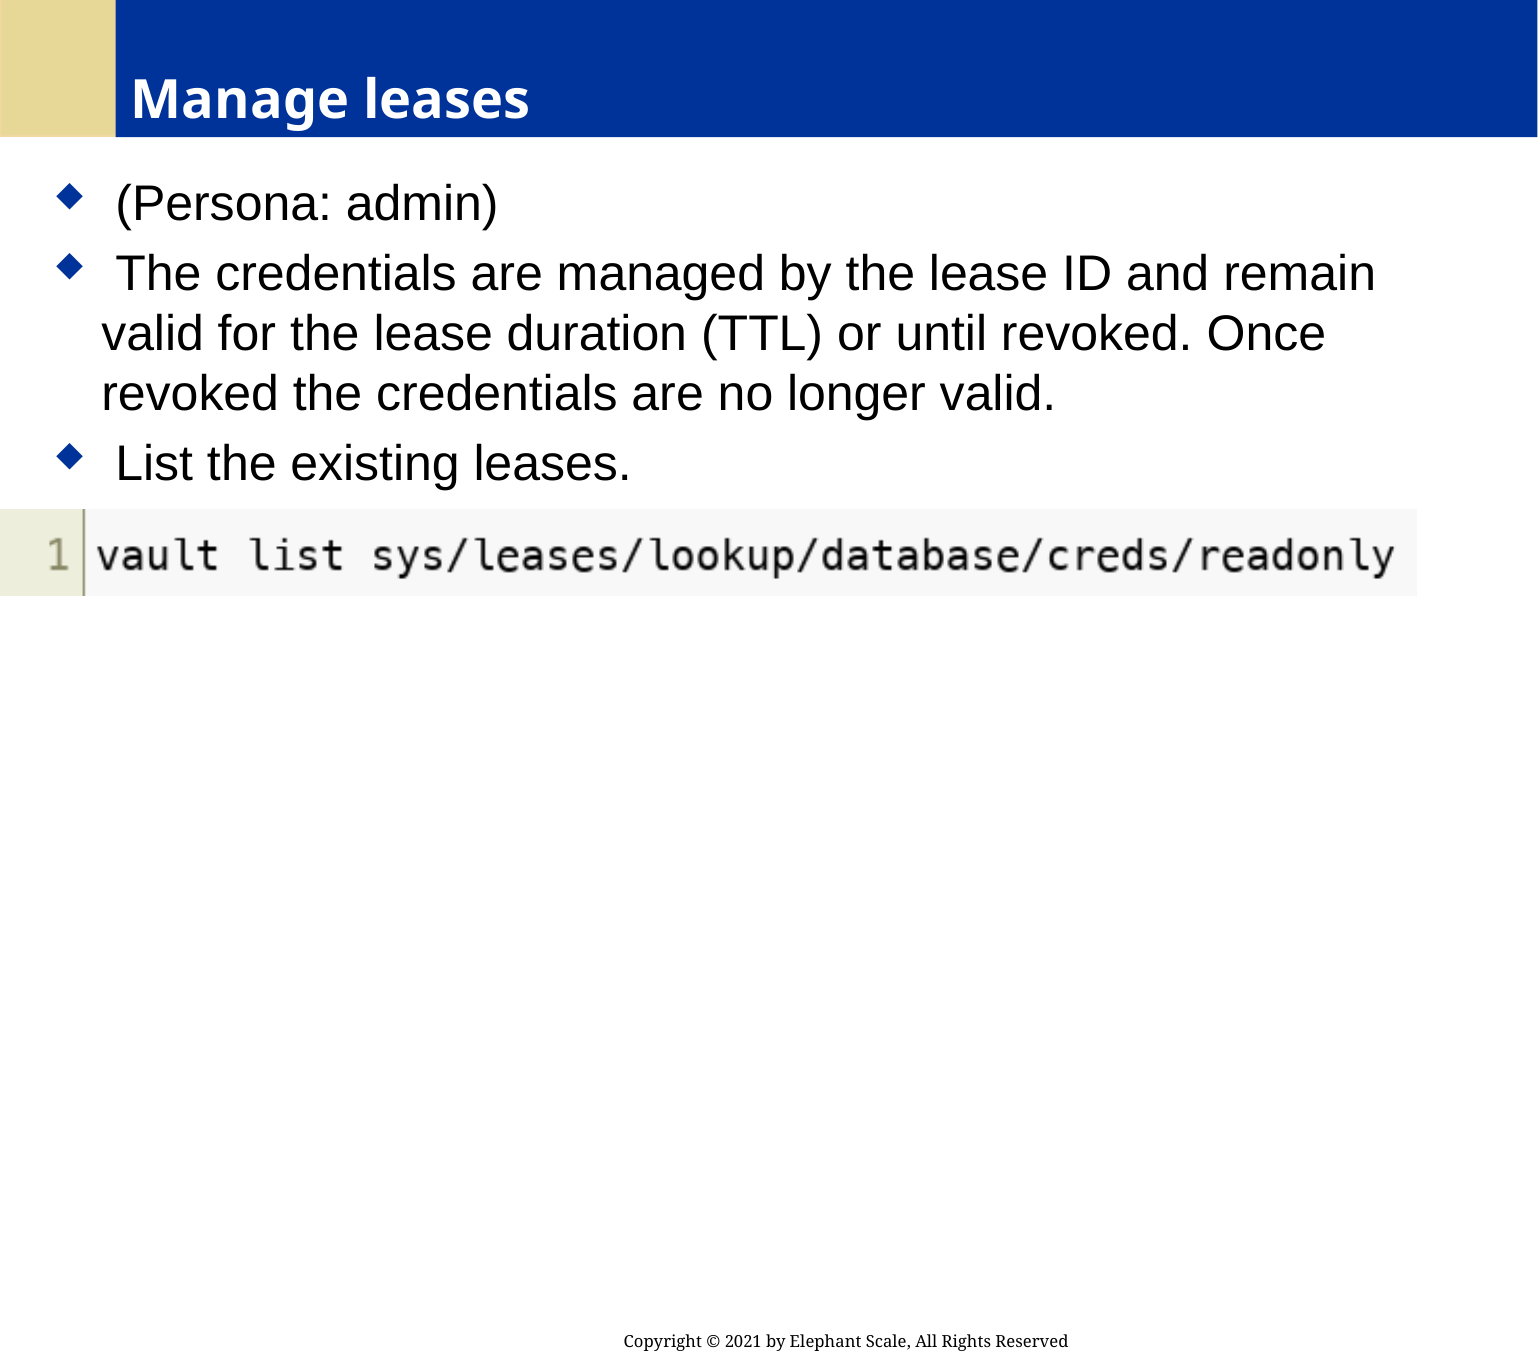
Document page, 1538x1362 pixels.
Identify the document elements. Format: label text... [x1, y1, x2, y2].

list (Persona: admin) The credentials are managed by the lease ID and remain valid for the lease duration (TTL) or until revoked. Once revoked the credentials are no longer valid. List the existing leases. [38, 162, 1500, 1284]
title Manage leases [115, 0, 1538, 138]
picture [0, 509, 1417, 596]
text_box Copyright © 2021 by Elephant Scale, All Rights Reserved [608, 1322, 1085, 1358]
picture [0, 0, 115, 137]
